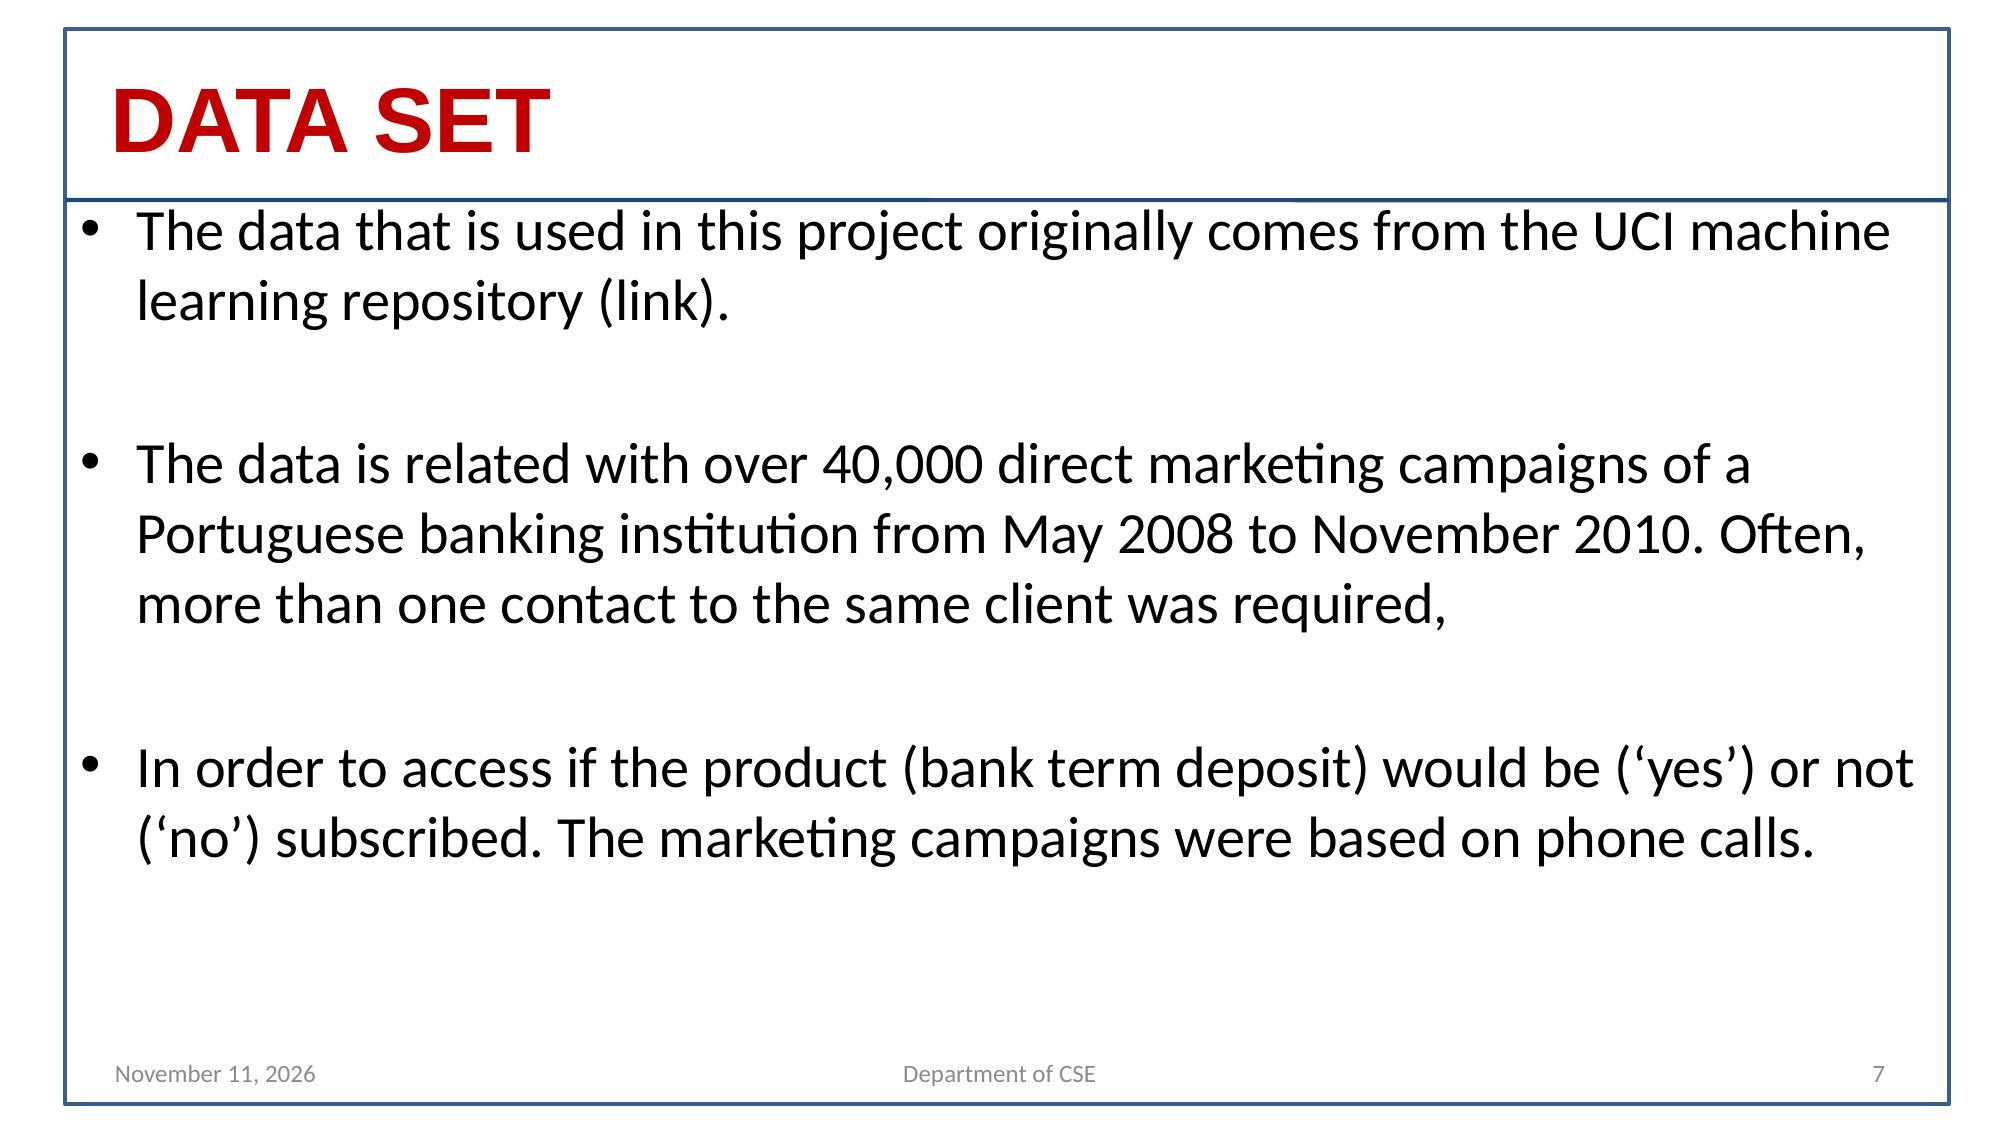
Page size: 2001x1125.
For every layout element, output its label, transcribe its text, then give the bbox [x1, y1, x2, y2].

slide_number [99, 1042, 567, 1103]
title DATA SET [0, 28, 1040, 203]
list The data that is used in this project originally comes from the UCI machine learning repository (link). The data is related with over 40,000 direct marketing campaigns of a Portuguese banking institution from May 2008 to November 2010. Often, more than one contact to the same client was required, In order to access if the product (bank term deposit) would be (‘yes’) or not (‘no’) subscribed. The marketing campaigns were based on phone calls. [65, 113, 1935, 1125]
footer Department of CSE [683, 1042, 1317, 1103]
slide_number 7 [1433, 1042, 1900, 1103]
